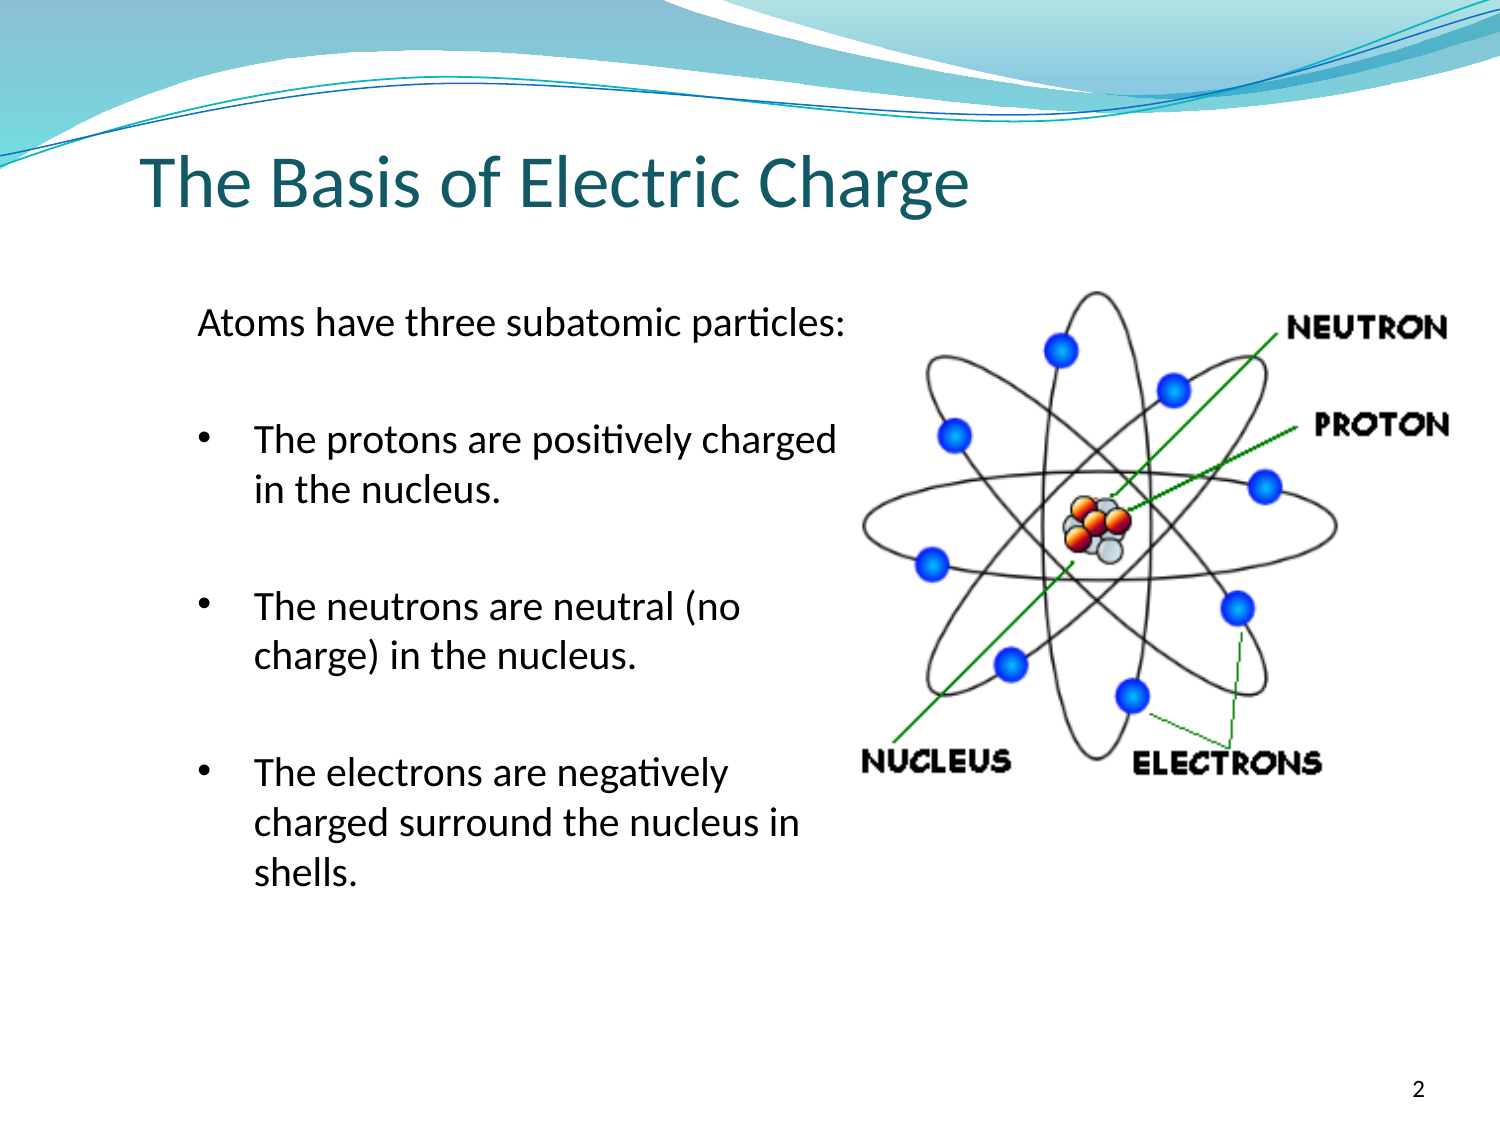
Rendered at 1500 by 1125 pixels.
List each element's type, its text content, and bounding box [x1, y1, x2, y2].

picture [849, 274, 1459, 801]
slide_number 2 [1299, 1042, 1425, 1103]
text_box The Basis of Electric Charge [125, 124, 1225, 230]
subtitle Atoms have three subatomic particles: The protons are positively charged in the nucleus. The neutrons are neutral (no charge) in the nucleus. The electrons are negatively charged surround the nucleus in shells. [123, 287, 842, 638]
